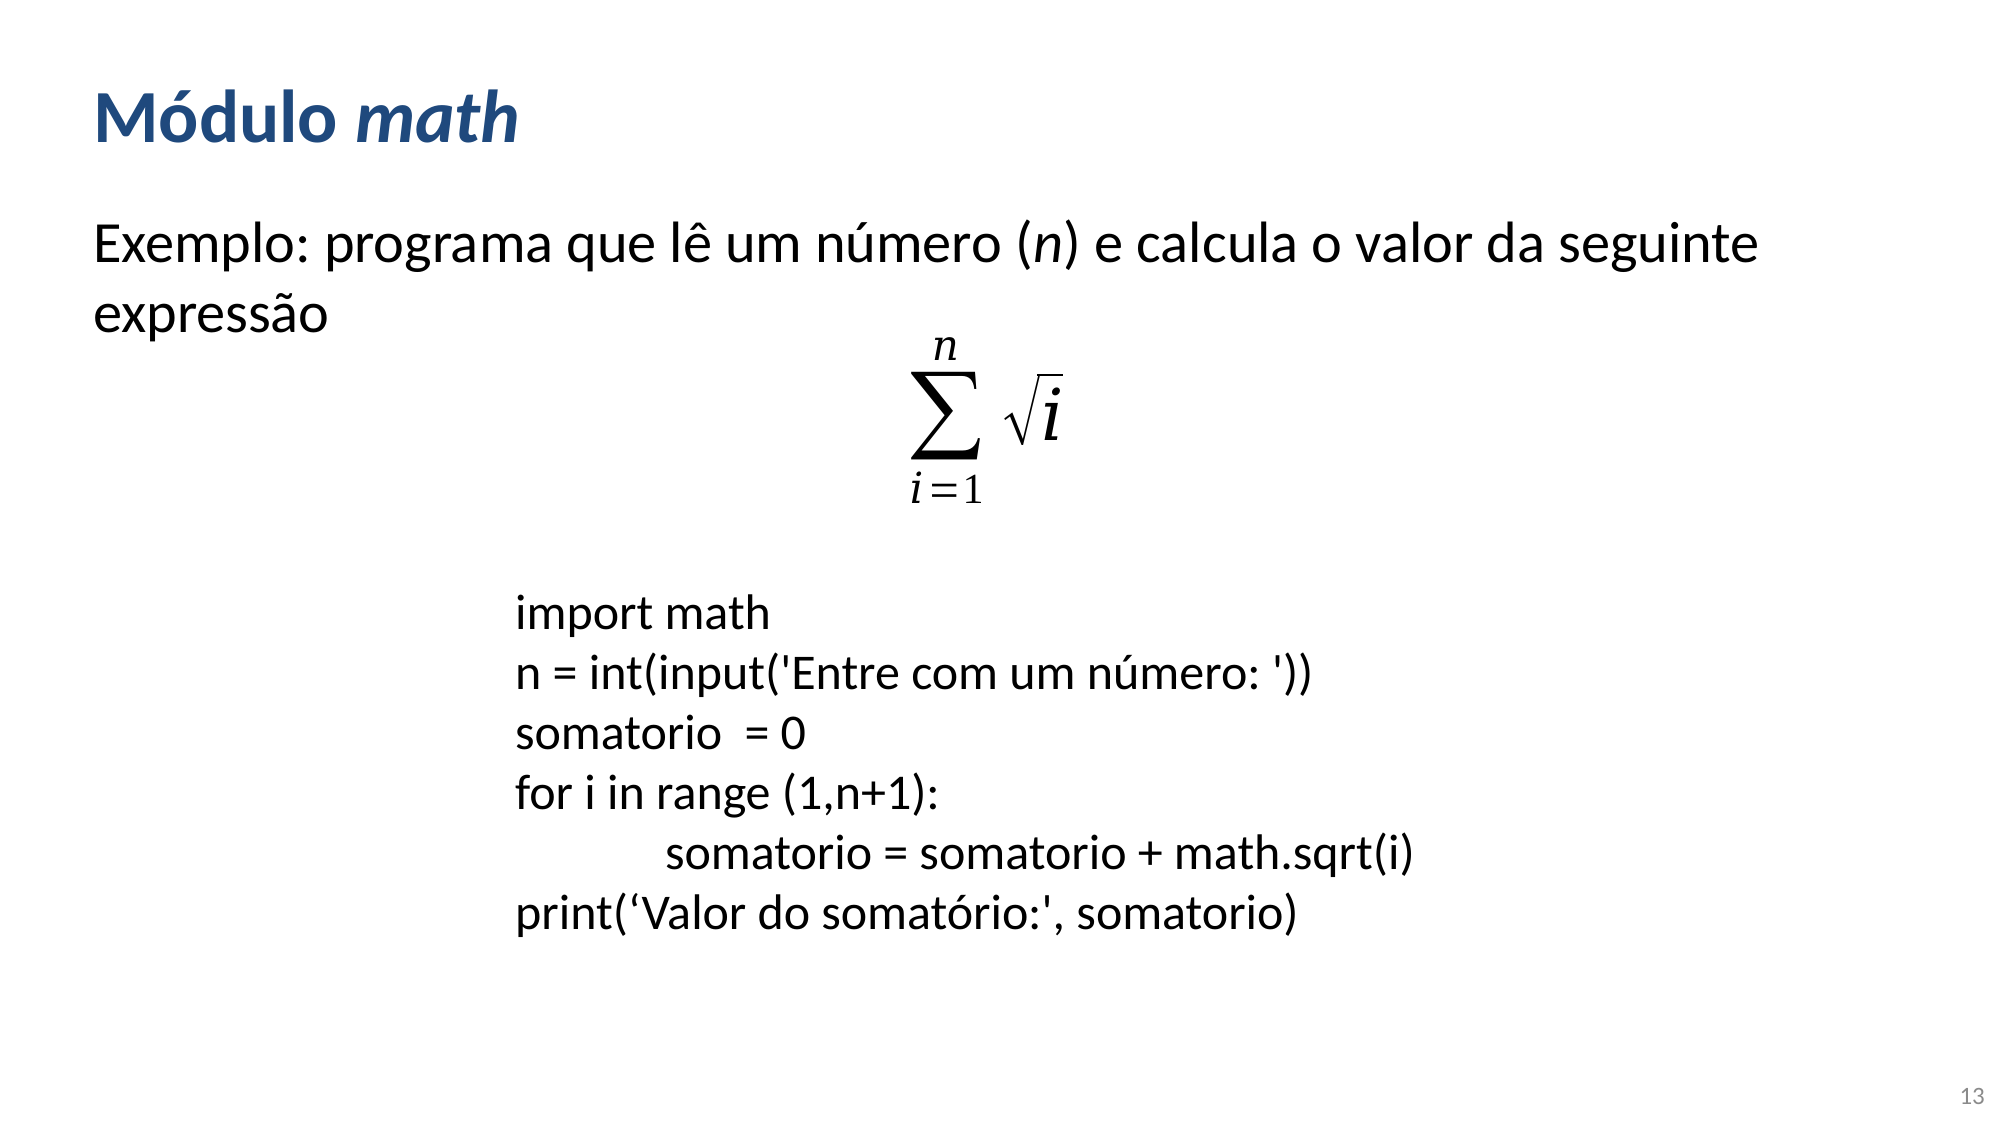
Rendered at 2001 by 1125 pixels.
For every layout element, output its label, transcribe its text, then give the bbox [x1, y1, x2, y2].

text_box import math n = int(input('Entre com um número: ')) somatorio = 0 for i in range (1,n+1): somatorio = somatorio + math.sqrt(i) print(‘Valor do somatório:', somatorio) [500, 571, 1430, 947]
list Exemplo: programa que lê um número (n) e calcula o valor da seguinte expressão [78, 196, 1939, 381]
text_box 13 [1650, 1065, 2000, 1125]
title Módulo math [78, 19, 1665, 196]
